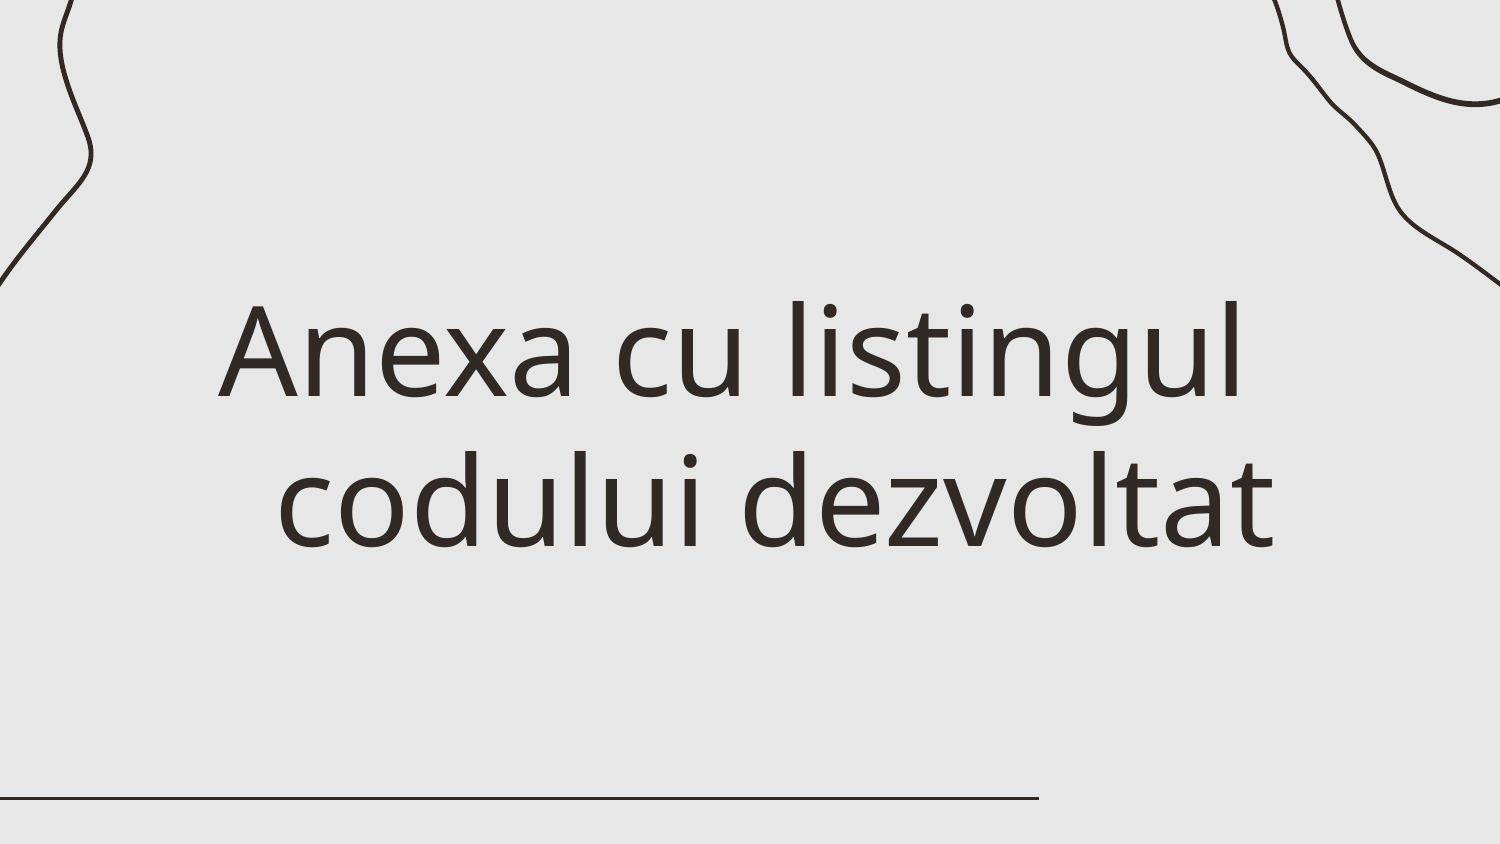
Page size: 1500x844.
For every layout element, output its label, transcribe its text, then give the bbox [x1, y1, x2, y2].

title Anexa cu listingul codului dezvoltat [203, 208, 1297, 636]
